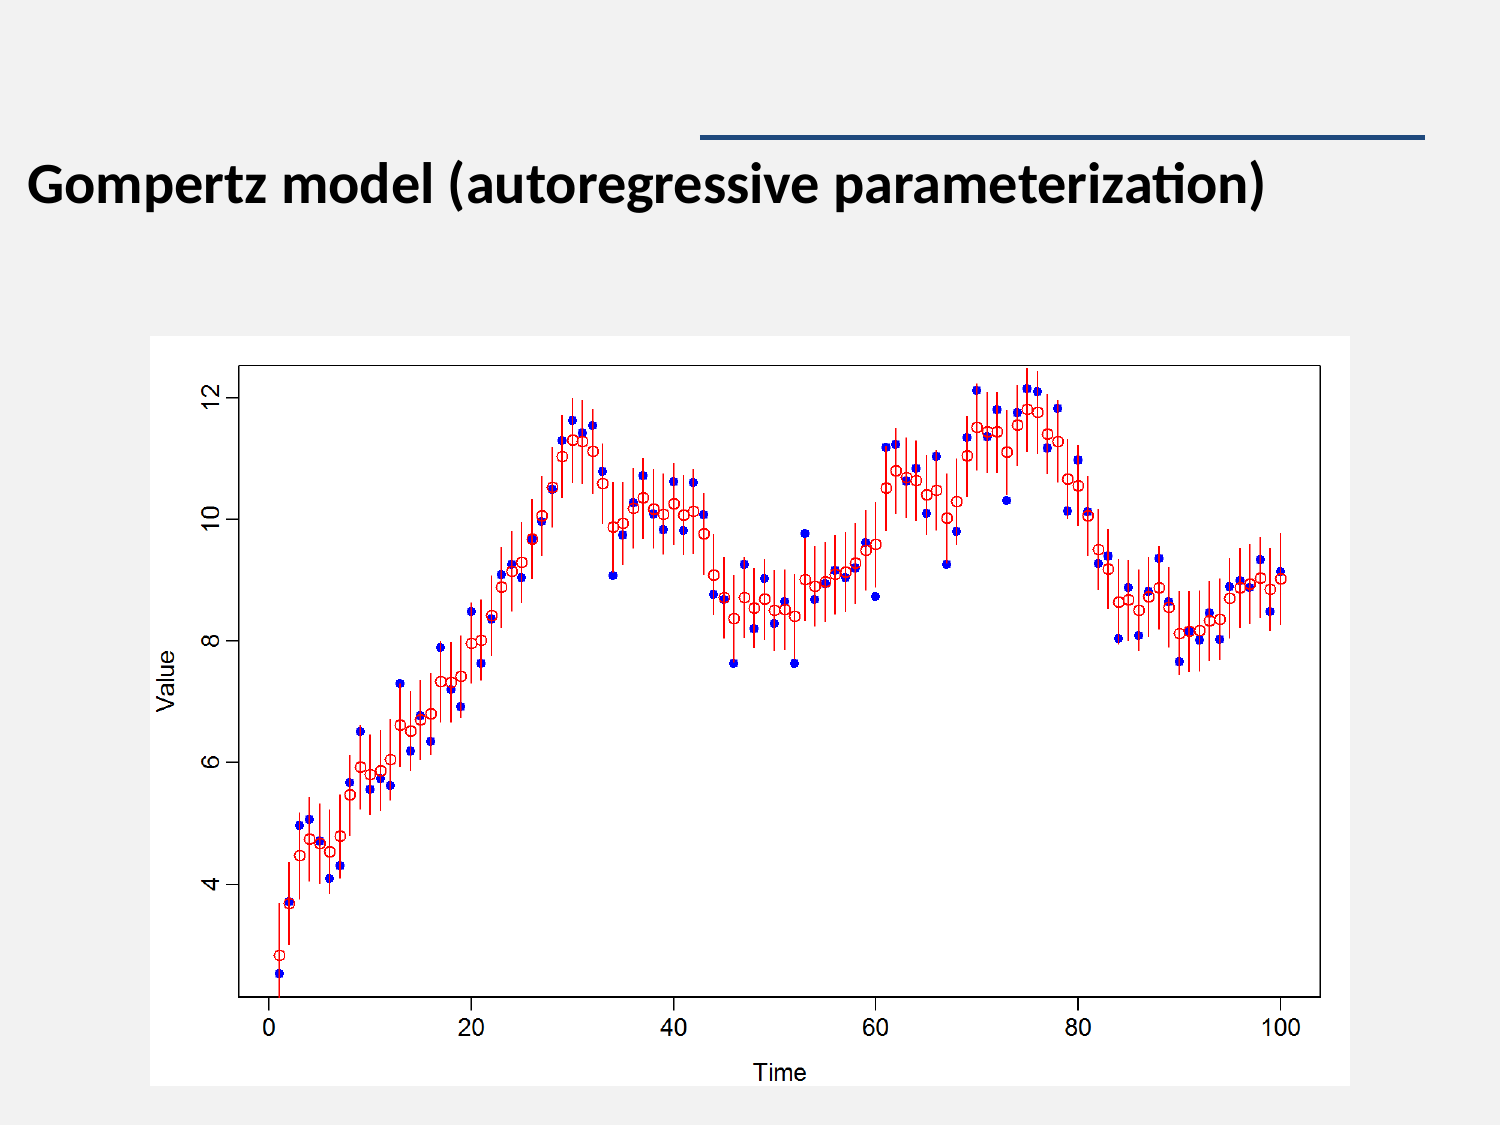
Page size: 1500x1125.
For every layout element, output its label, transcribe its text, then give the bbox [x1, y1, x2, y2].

list Gompertz model (autoregressive parameterization) [12, 137, 1488, 1113]
picture [149, 335, 1351, 1087]
